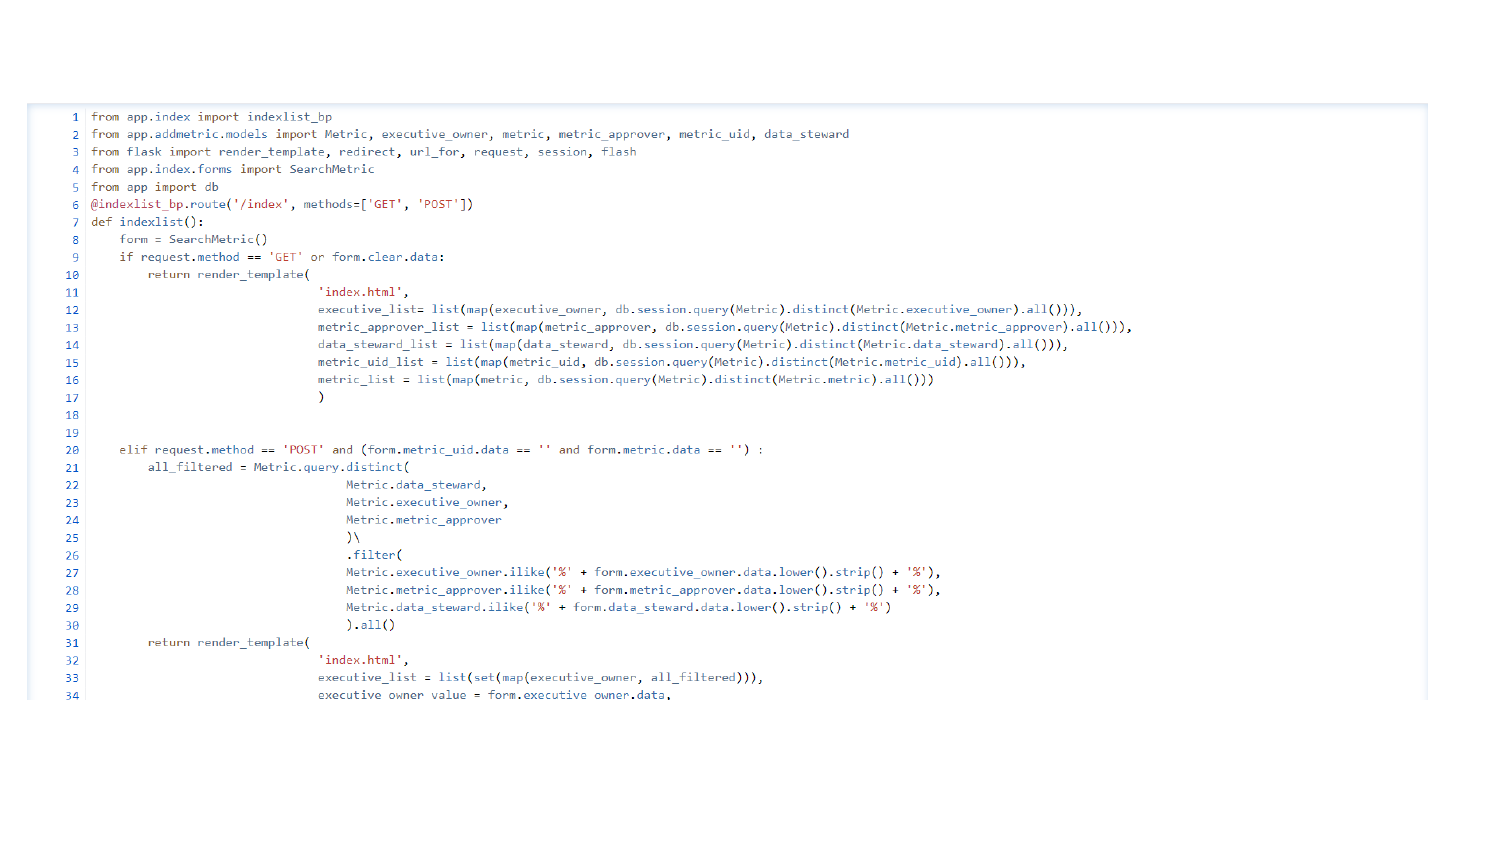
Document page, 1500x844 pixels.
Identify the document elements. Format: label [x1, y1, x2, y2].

picture [27, 101, 1428, 700]
